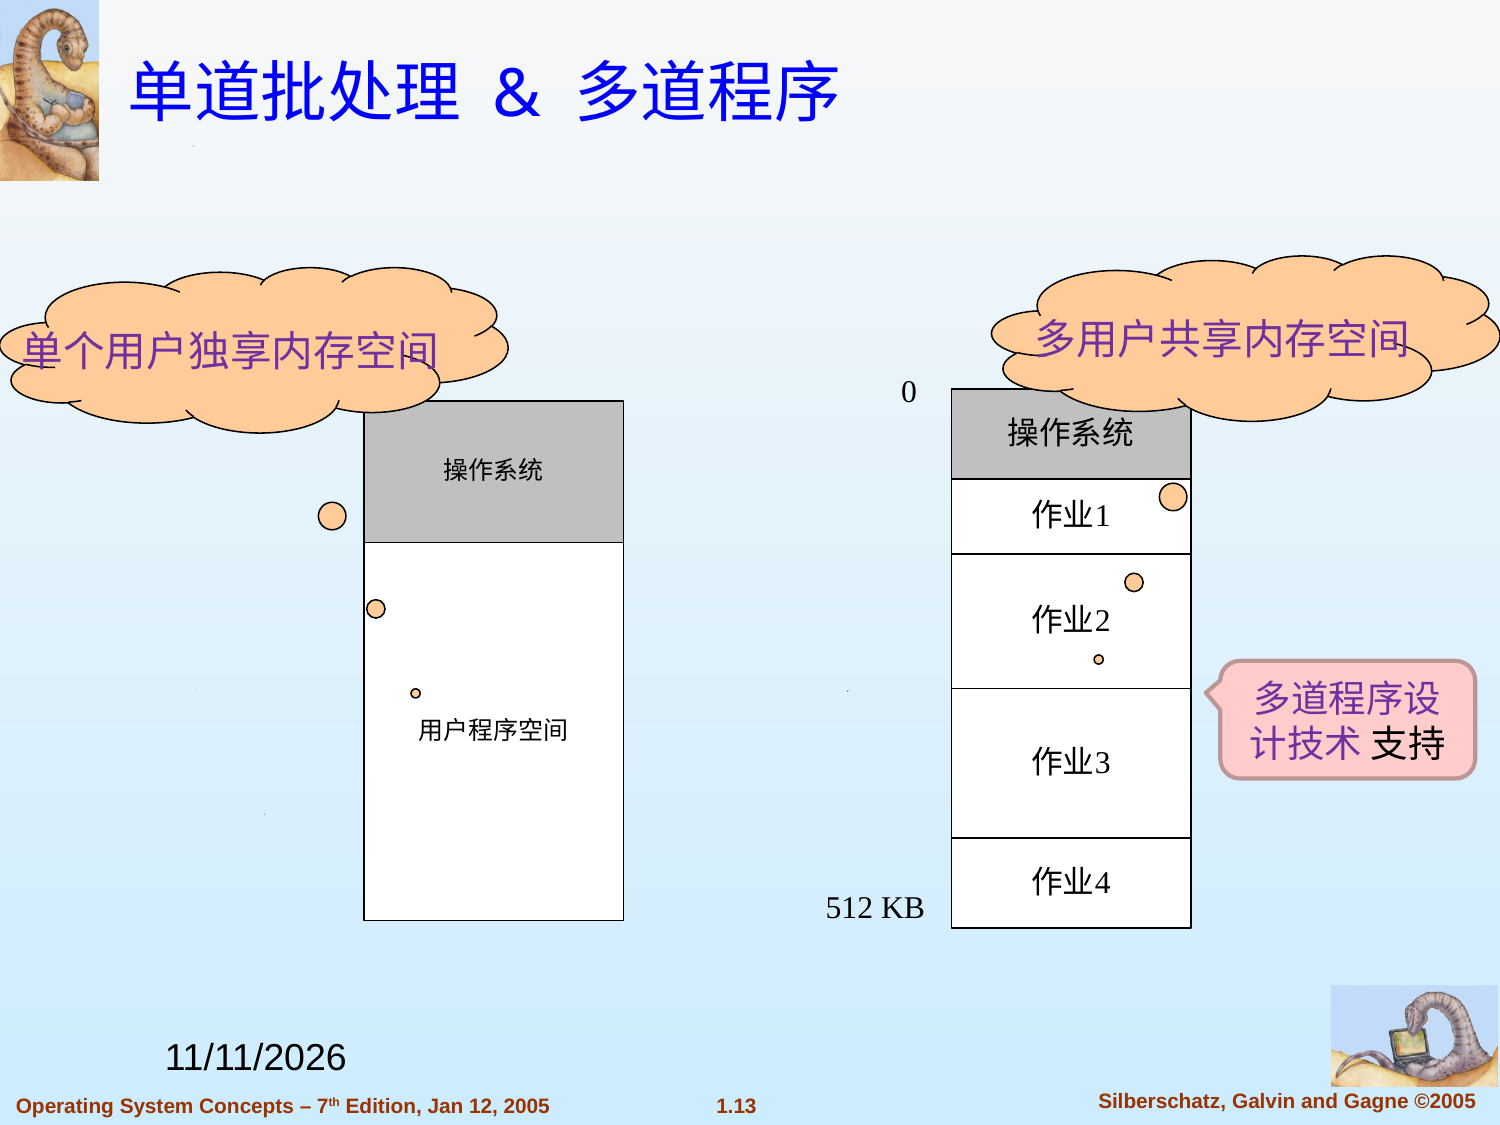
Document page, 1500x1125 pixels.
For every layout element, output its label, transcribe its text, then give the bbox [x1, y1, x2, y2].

text_box 多道程序设计技术 支持 [1203, 658, 1478, 781]
picture [0, 0, 99, 181]
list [796, 361, 1196, 941]
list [359, 396, 628, 925]
picture [1331, 985, 1498, 1087]
title 单道批处理 & 多道程序 [112, 37, 1438, 138]
text_box 单个用户独享内存空间 [0, 267, 509, 434]
text_box 多用户共享内存空间 [991, 255, 1500, 422]
text_box 2021/10/16 [150, 1025, 475, 1101]
text_box 单个用户独享内存空间 [318, 502, 346, 530]
